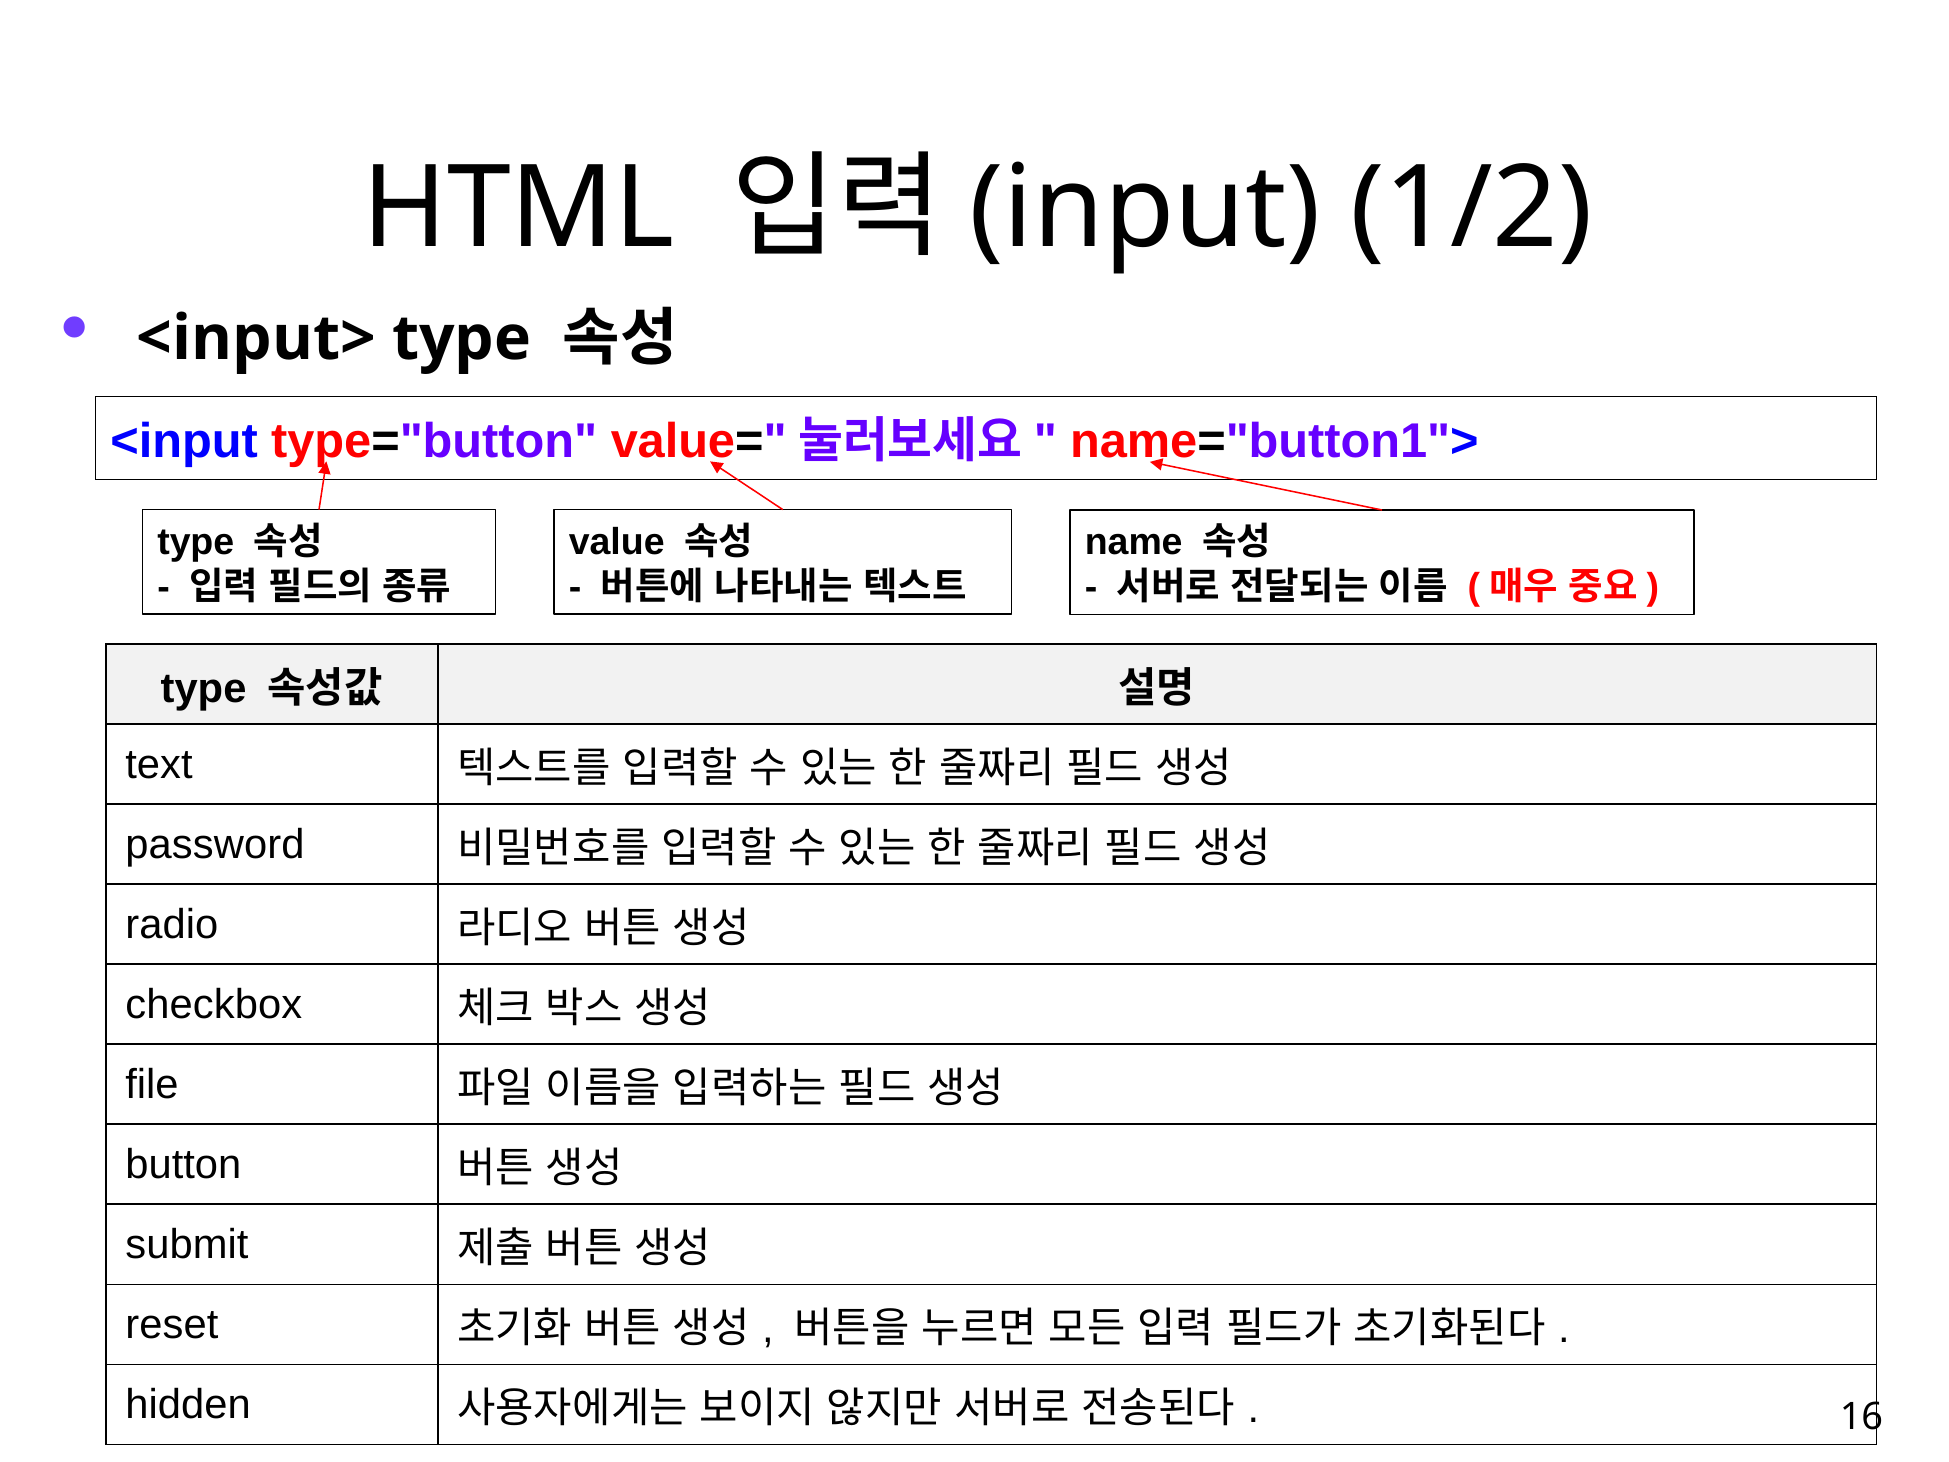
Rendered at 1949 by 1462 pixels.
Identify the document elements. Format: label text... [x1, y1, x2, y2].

text_box value 속성 - 버튼에 나타내는 텍스트 [554, 509, 1012, 615]
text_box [1149, 461, 1383, 511]
table_cell file [107, 1045, 437, 1123]
table_cell 사용자에게는 보이지 않지만 서버로 전송된다. [439, 1365, 1876, 1444]
text_box type 속성 - 입력 필드의 종류 [142, 509, 496, 615]
table_cell text [107, 725, 437, 803]
table_cell 라디오 버튼 생성 [439, 885, 1876, 963]
text_box <input> type 속성 [48, 289, 1897, 391]
text_box HTML 입력(input) (1/2) [181, 116, 1774, 280]
table_cell checkbox [107, 965, 437, 1043]
table_cell button [107, 1125, 437, 1203]
table_header 설명 [439, 645, 1876, 723]
slide_number 16 [1496, 1372, 1899, 1462]
table_cell 초기화 버튼 생성, 버튼을 누르면 모든 입력 필드가 초기화된다. [439, 1285, 1876, 1364]
table_cell radio [107, 885, 437, 963]
table_cell submit [107, 1205, 437, 1284]
text_box name 속성 - 서버로 전달되는 이름 (매우 중요) [1070, 509, 1694, 615]
list <input type="button" value="눌러보세요" name="button1"> [95, 396, 1877, 480]
table_cell 파일 이름을 입력하는 필드 생성 [439, 1045, 1876, 1123]
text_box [709, 461, 783, 510]
table_header type 속성값 [107, 645, 437, 723]
table_cell 텍스트를 입력할 수 있는 한 줄짜리 필드 생성 [439, 725, 1876, 803]
table_cell 비밀번호를 입력할 수 있는 한 줄짜리 필드 생성 [439, 805, 1876, 883]
table_cell reset [107, 1285, 437, 1364]
table_cell password [107, 805, 437, 883]
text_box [318, 461, 327, 510]
table_cell 버튼 생성 [439, 1125, 1876, 1203]
table_cell hidden [107, 1365, 437, 1444]
table_cell 체크 박스 생성 [439, 965, 1876, 1043]
table_cell 제출 버튼 생성 [439, 1205, 1876, 1284]
